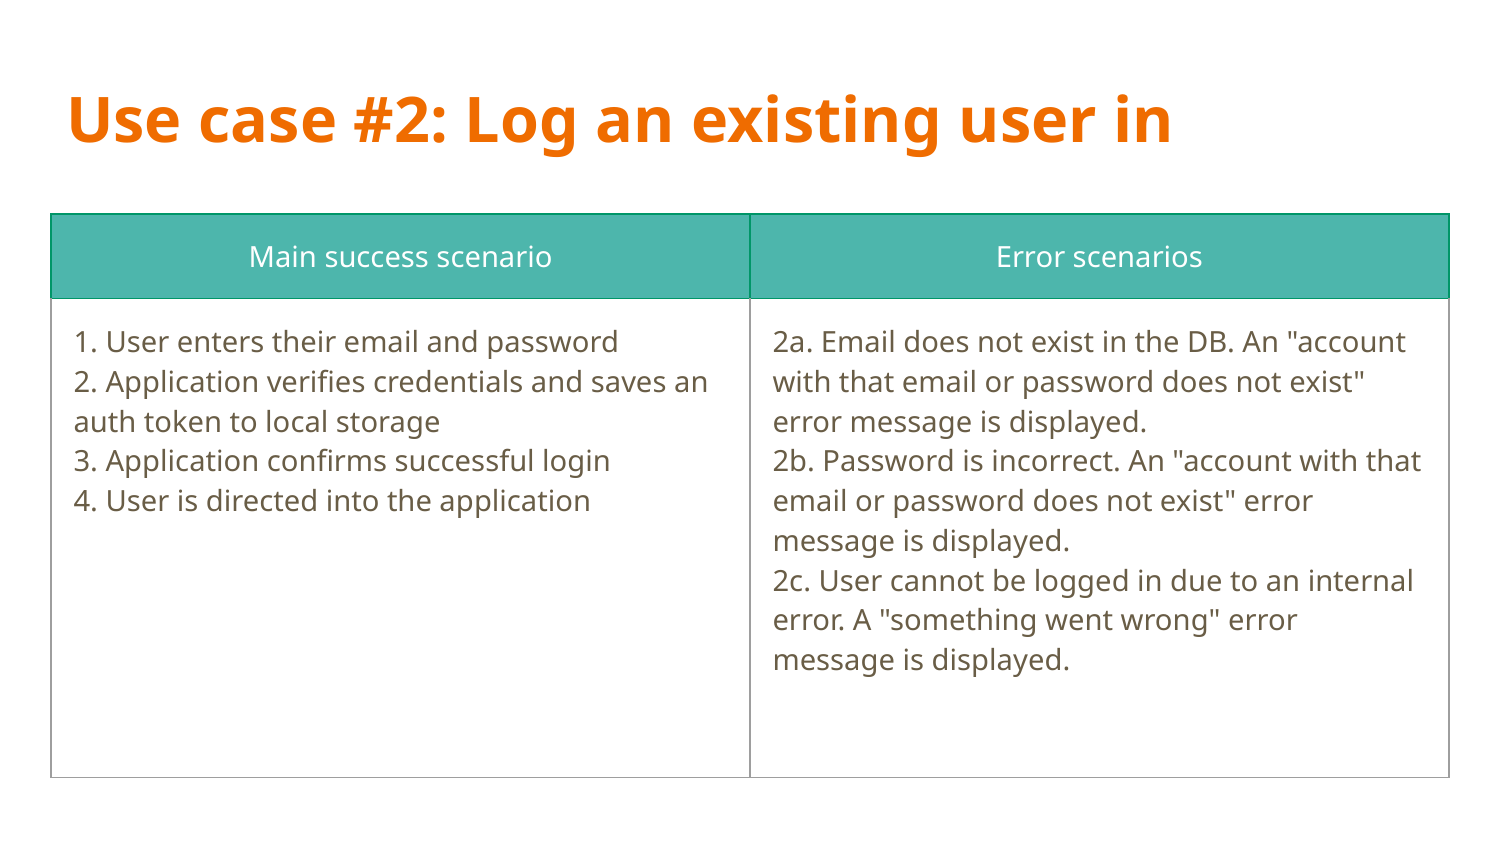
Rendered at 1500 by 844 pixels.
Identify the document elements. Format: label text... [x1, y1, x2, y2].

table_header Error scenarios [751, 215, 1448, 298]
table_cell 2a. Email does not exist in the DB. An "account with that email or password does not exist" error message is displayed. 2b. Password is incorrect. An "account with that email or password does not exist" error message is displayed. 2c. User cannot be logged in due to an internal error. A "something went wrong" error message is displayed. [751, 299, 1448, 777]
title Use case #2: Log an existing user in [51, 60, 1449, 177]
table_header Main success scenario [52, 215, 749, 298]
table_cell 1. User enters their email and password 2. Application verifies credentials and saves an auth token to local storage 3. Application confirms successful login 4. User is directed into the application [52, 299, 749, 777]
